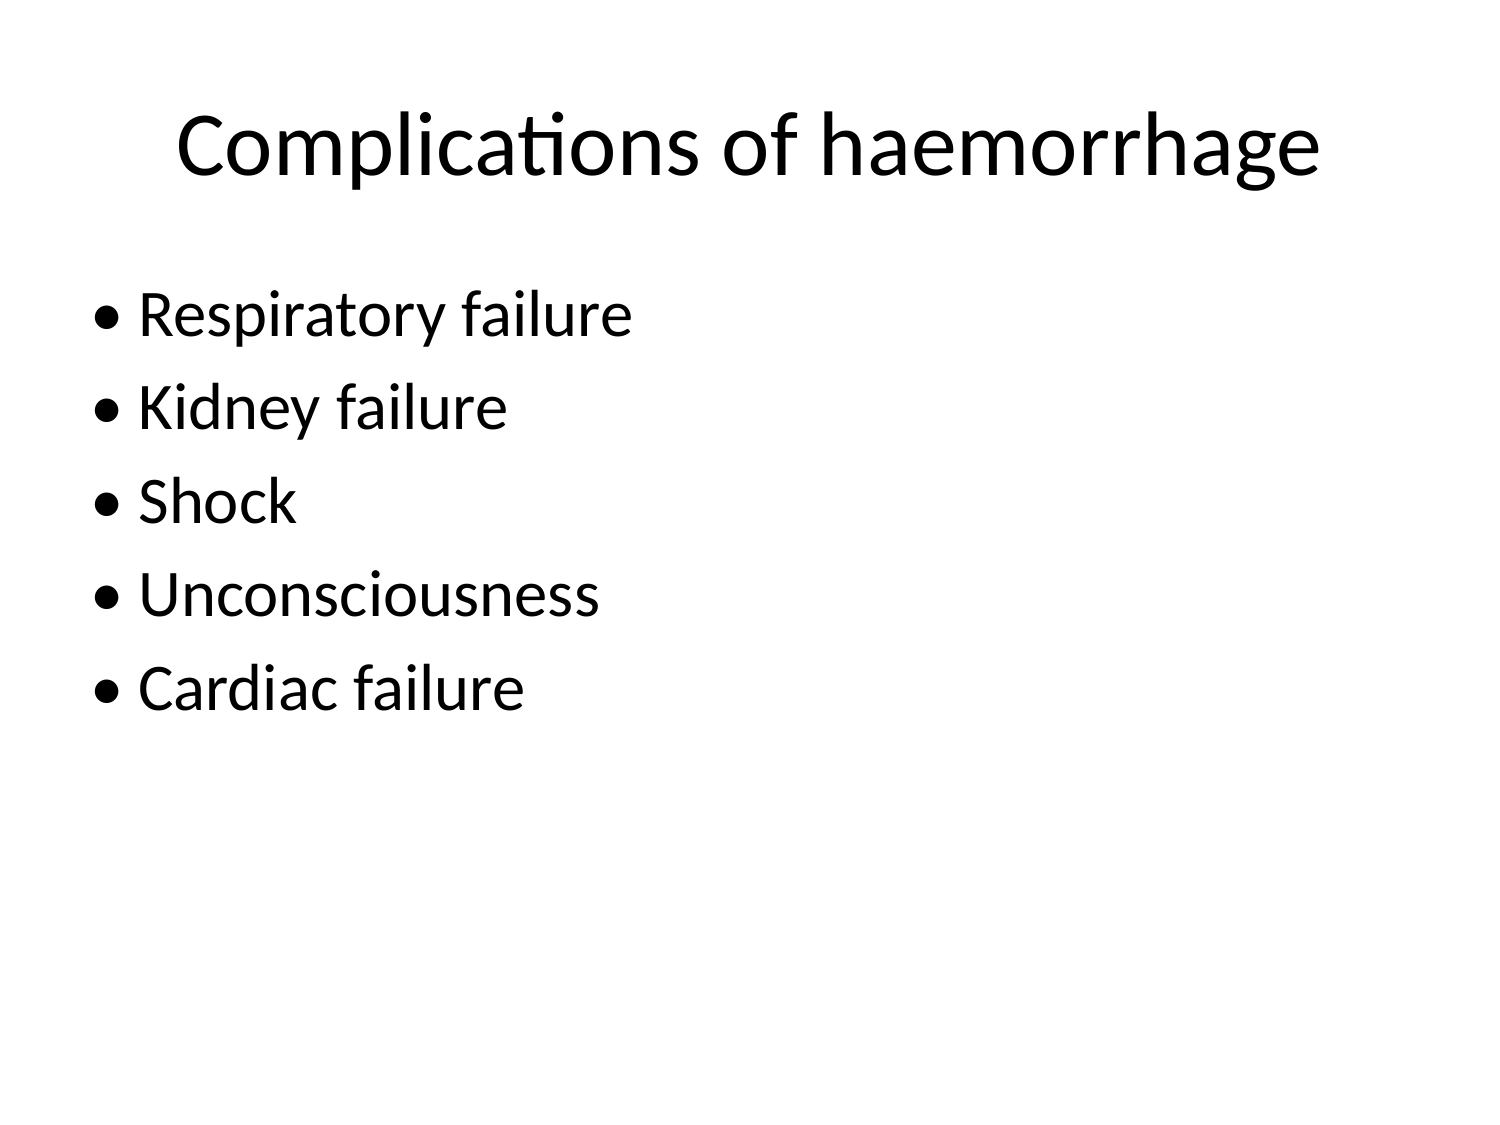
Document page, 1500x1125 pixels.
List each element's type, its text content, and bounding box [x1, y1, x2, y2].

list • Respiratory failure • Kidney failure • Shock • Unconsciousness • Cardiac failure [75, 262, 1425, 1005]
title Complications of haemorrhage [75, 45, 1425, 233]
